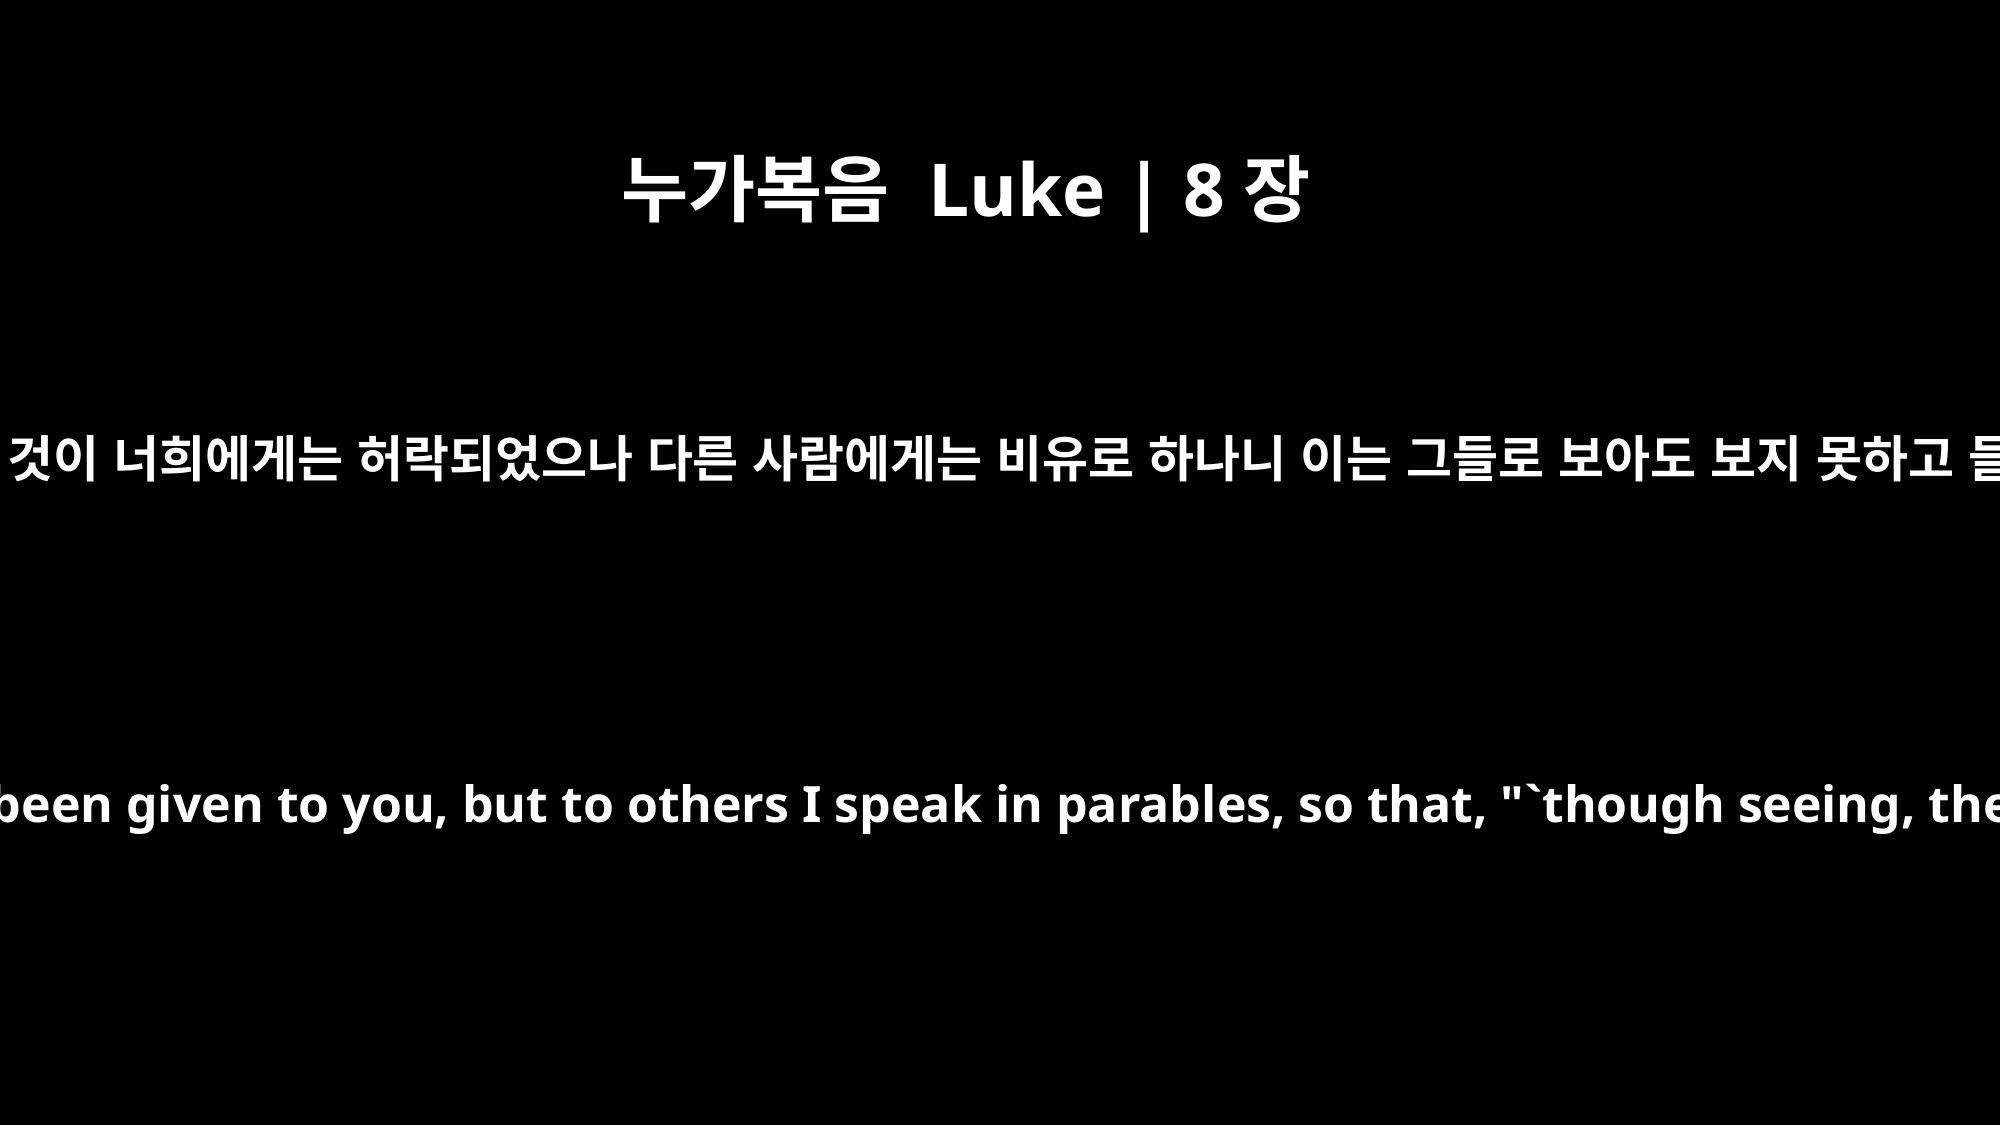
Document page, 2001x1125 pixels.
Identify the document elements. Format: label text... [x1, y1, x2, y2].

text_box 누가복음 Luke | 8장 [606, 136, 1326, 239]
text_box He said, "The knowledge of the secrets of the kingdom of God has been given to you, but to others I speak in parables, so that, "`though seeing, they may not see; though hearing, they may not understand.' [0, 764, 2000, 840]
text_box 10 이르시되 하나님 나라의 비밀을 아는 것이 너희에게는 허락되었으나 다른 사람에게는 비유로 하나니 이는 그들로 보아도 보지 못하고 들어도 깨닫지 못하게 하려 함이라 [0, 359, 2000, 495]
